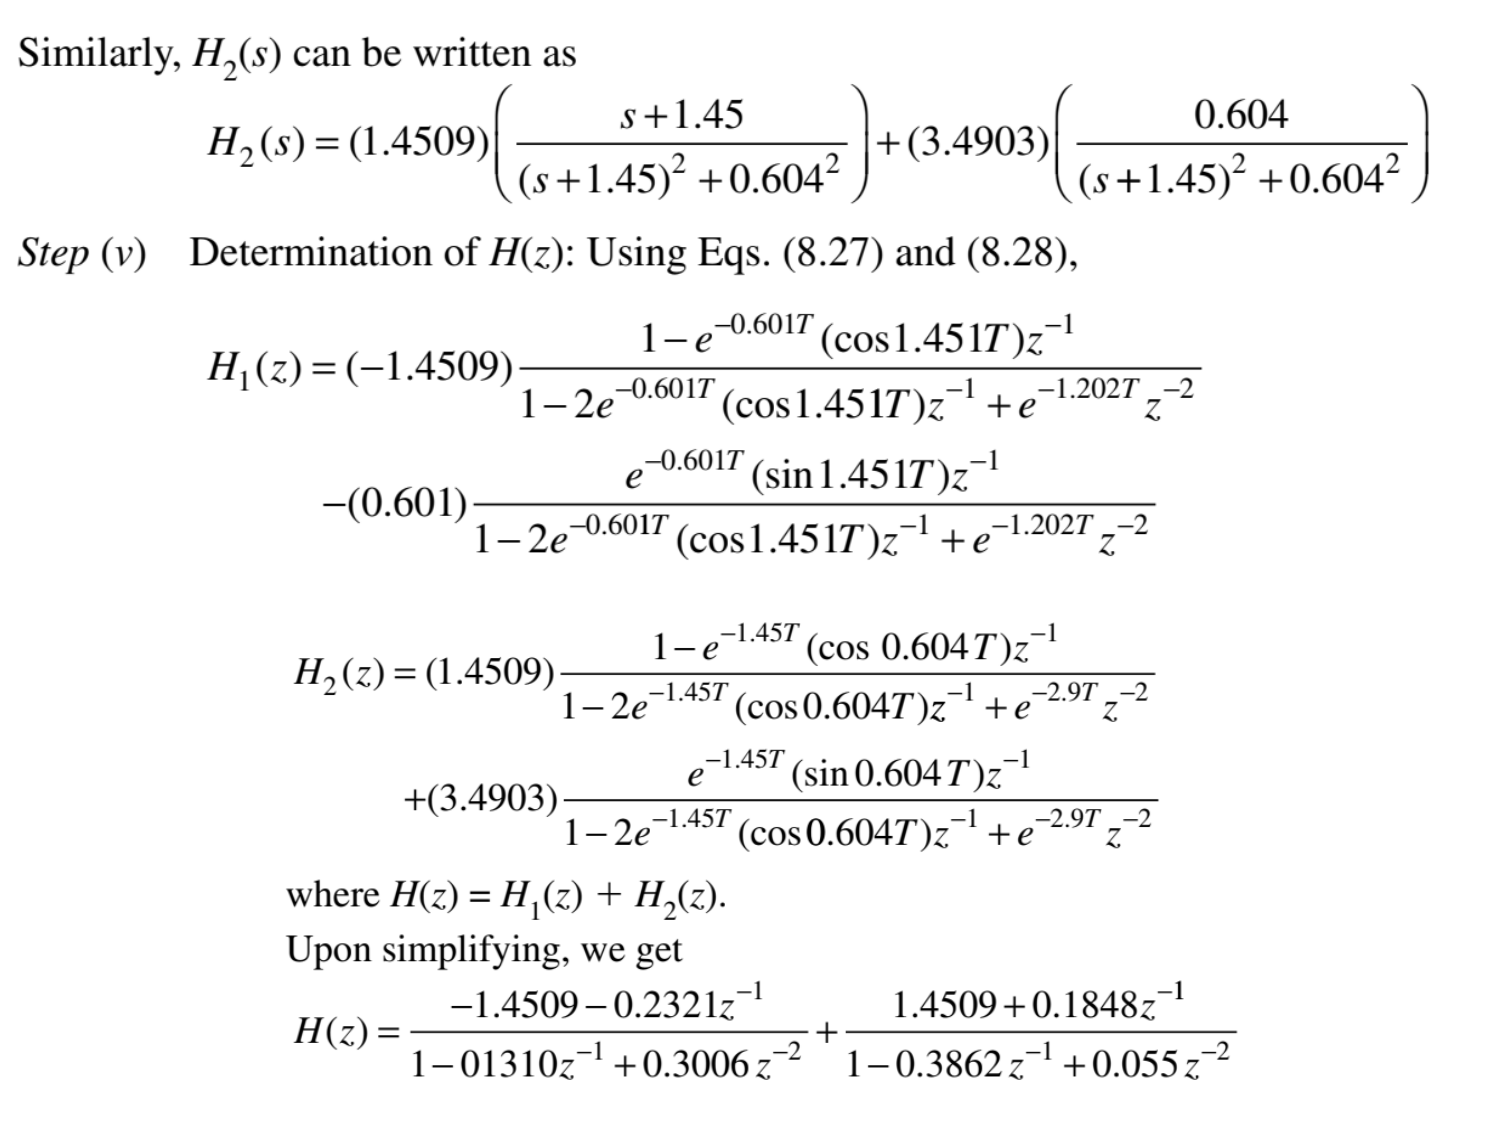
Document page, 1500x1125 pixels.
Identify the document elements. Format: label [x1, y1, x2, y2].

picture [236, 603, 1262, 1101]
picture [0, 21, 1500, 578]
